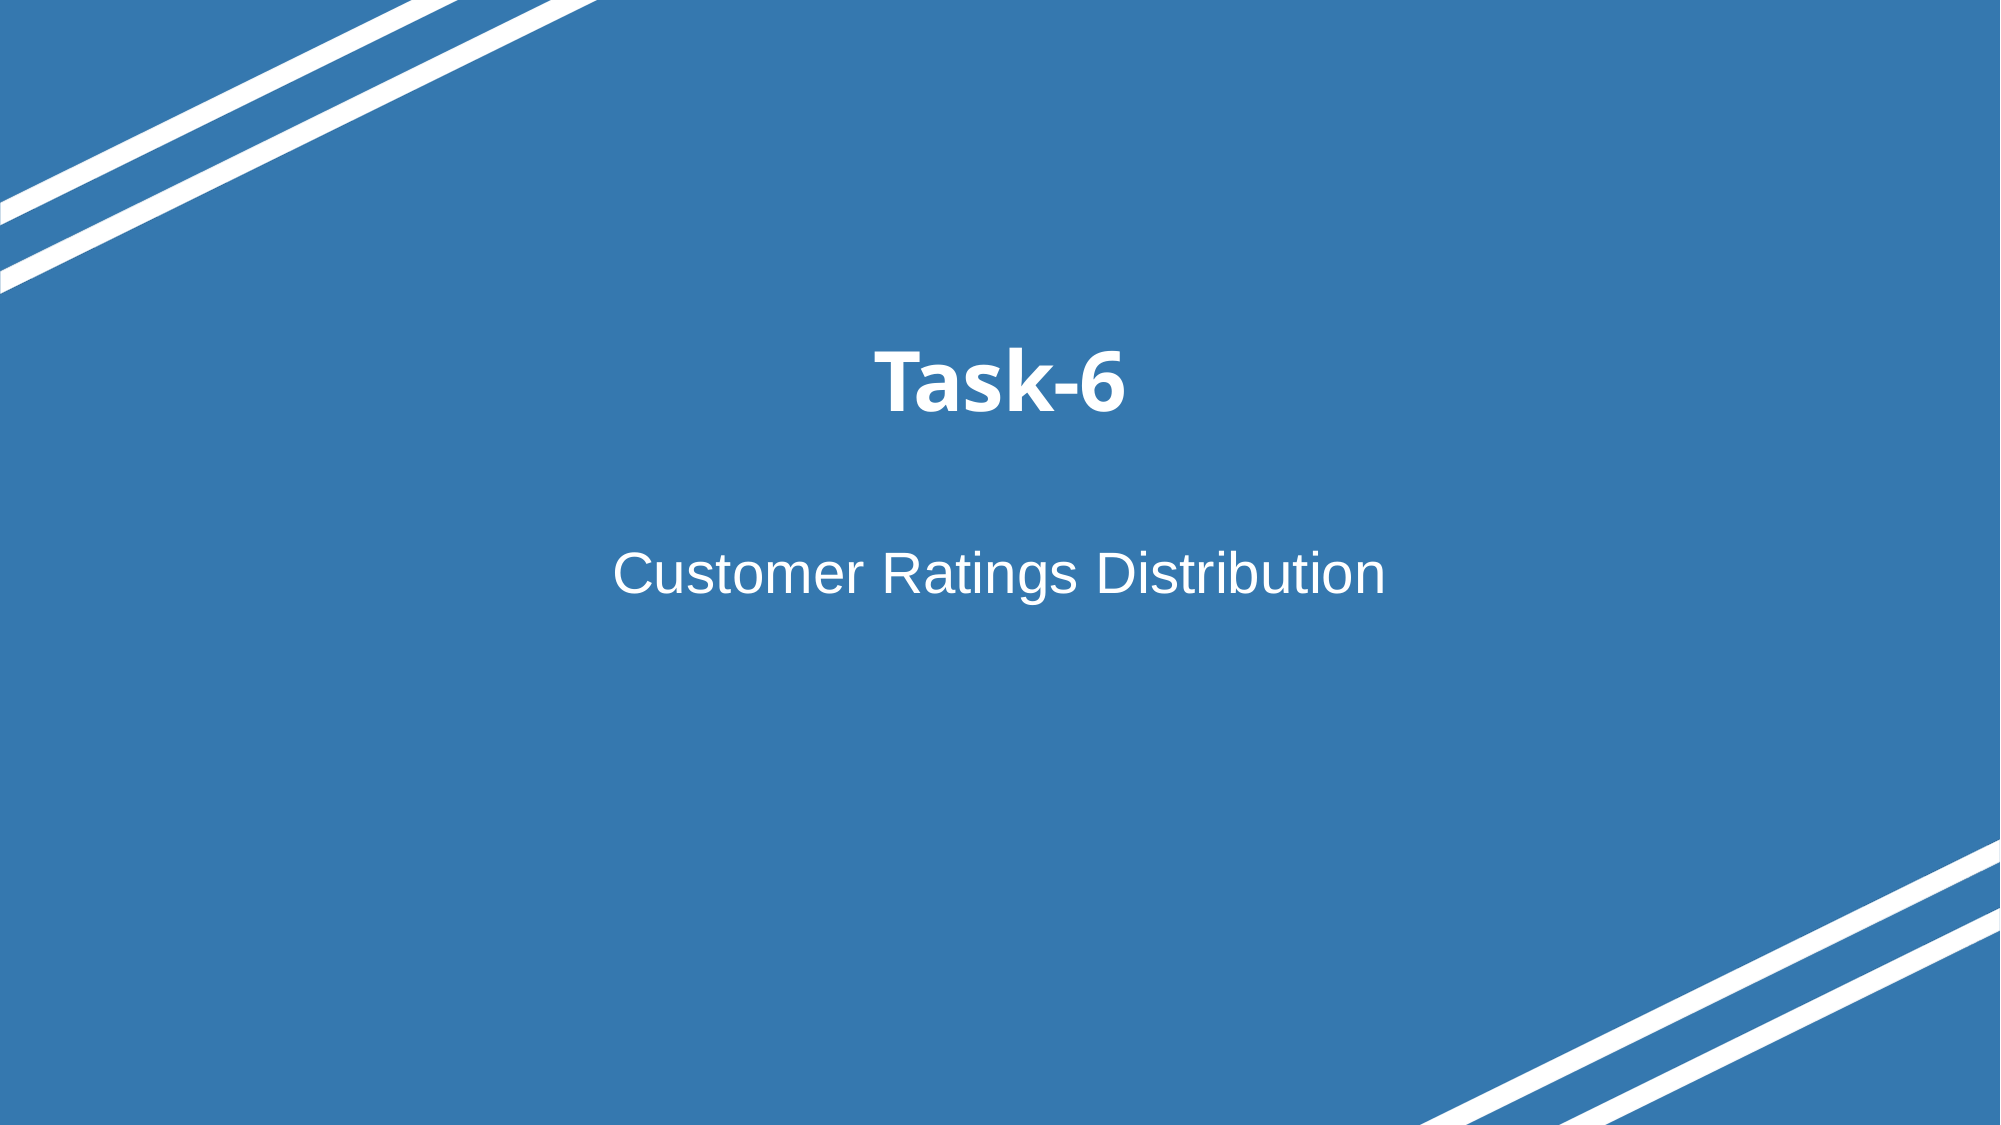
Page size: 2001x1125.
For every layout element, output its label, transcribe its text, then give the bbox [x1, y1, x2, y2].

picture [0, 0, 2000, 1125]
title Task-6 [250, 327, 1750, 429]
list Customer Ratings Distribution [360, 534, 1640, 787]
